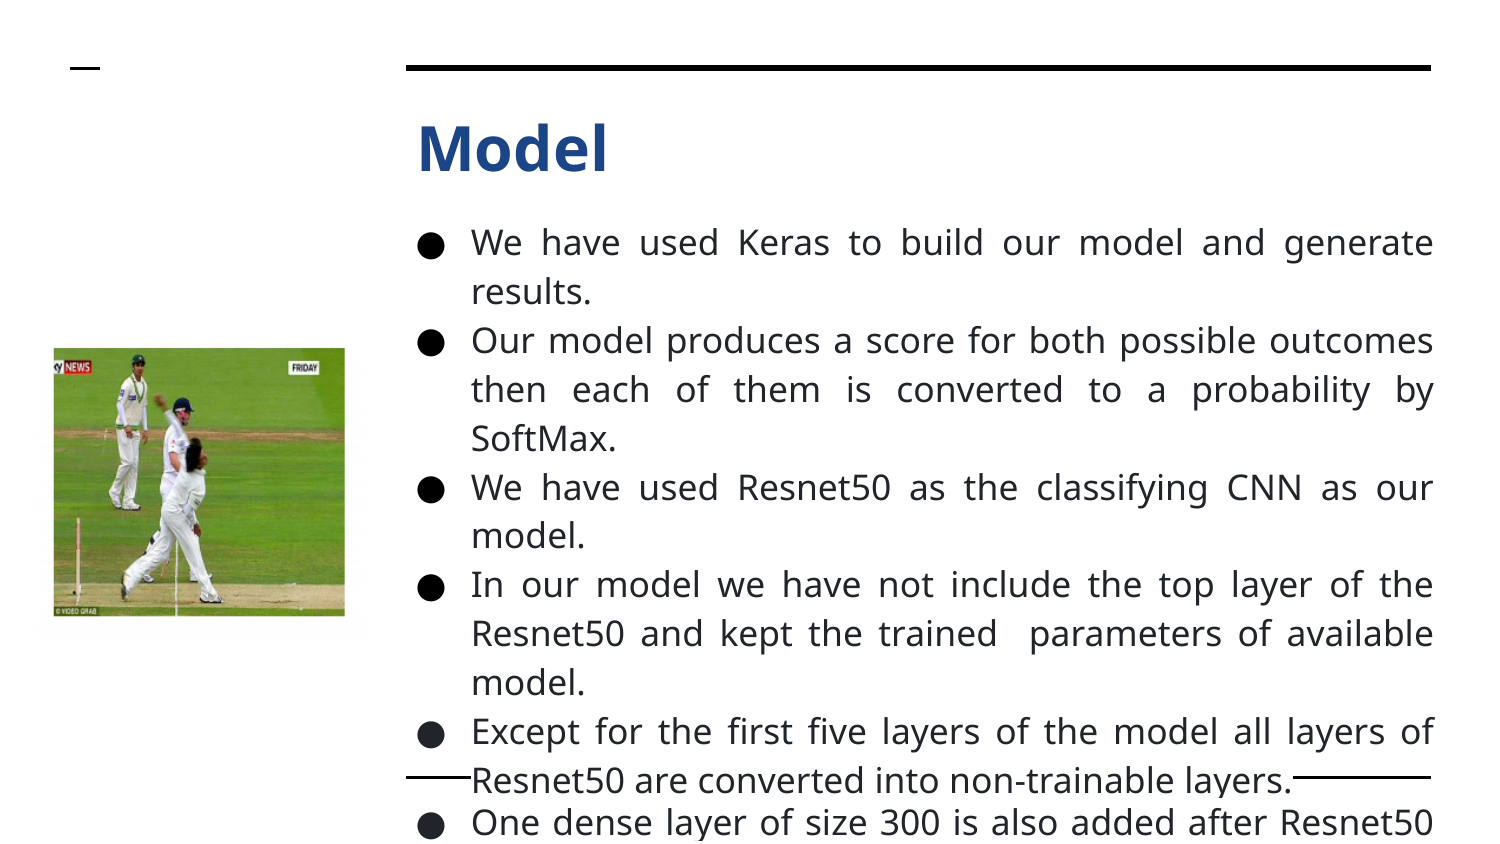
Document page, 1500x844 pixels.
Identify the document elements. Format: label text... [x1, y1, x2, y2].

list We have used Keras to build our model and generate results. Our model produces a score for both possible outcomes then each of them is converted to a probability by SoftMax. We have used Resnet50 as the classifying CNN as our model. In our model we have not include the top layer of the Resnet50 and kept the trained parameters of available model. Except for the first five layers of the model all layers of Resnet50 are converted into non-trainable layers. One dense layer of size 300 is also added after Resnet50 and after which the model is trained. [380, 198, 1450, 755]
picture [34, 328, 367, 640]
title Model [401, 94, 1431, 198]
